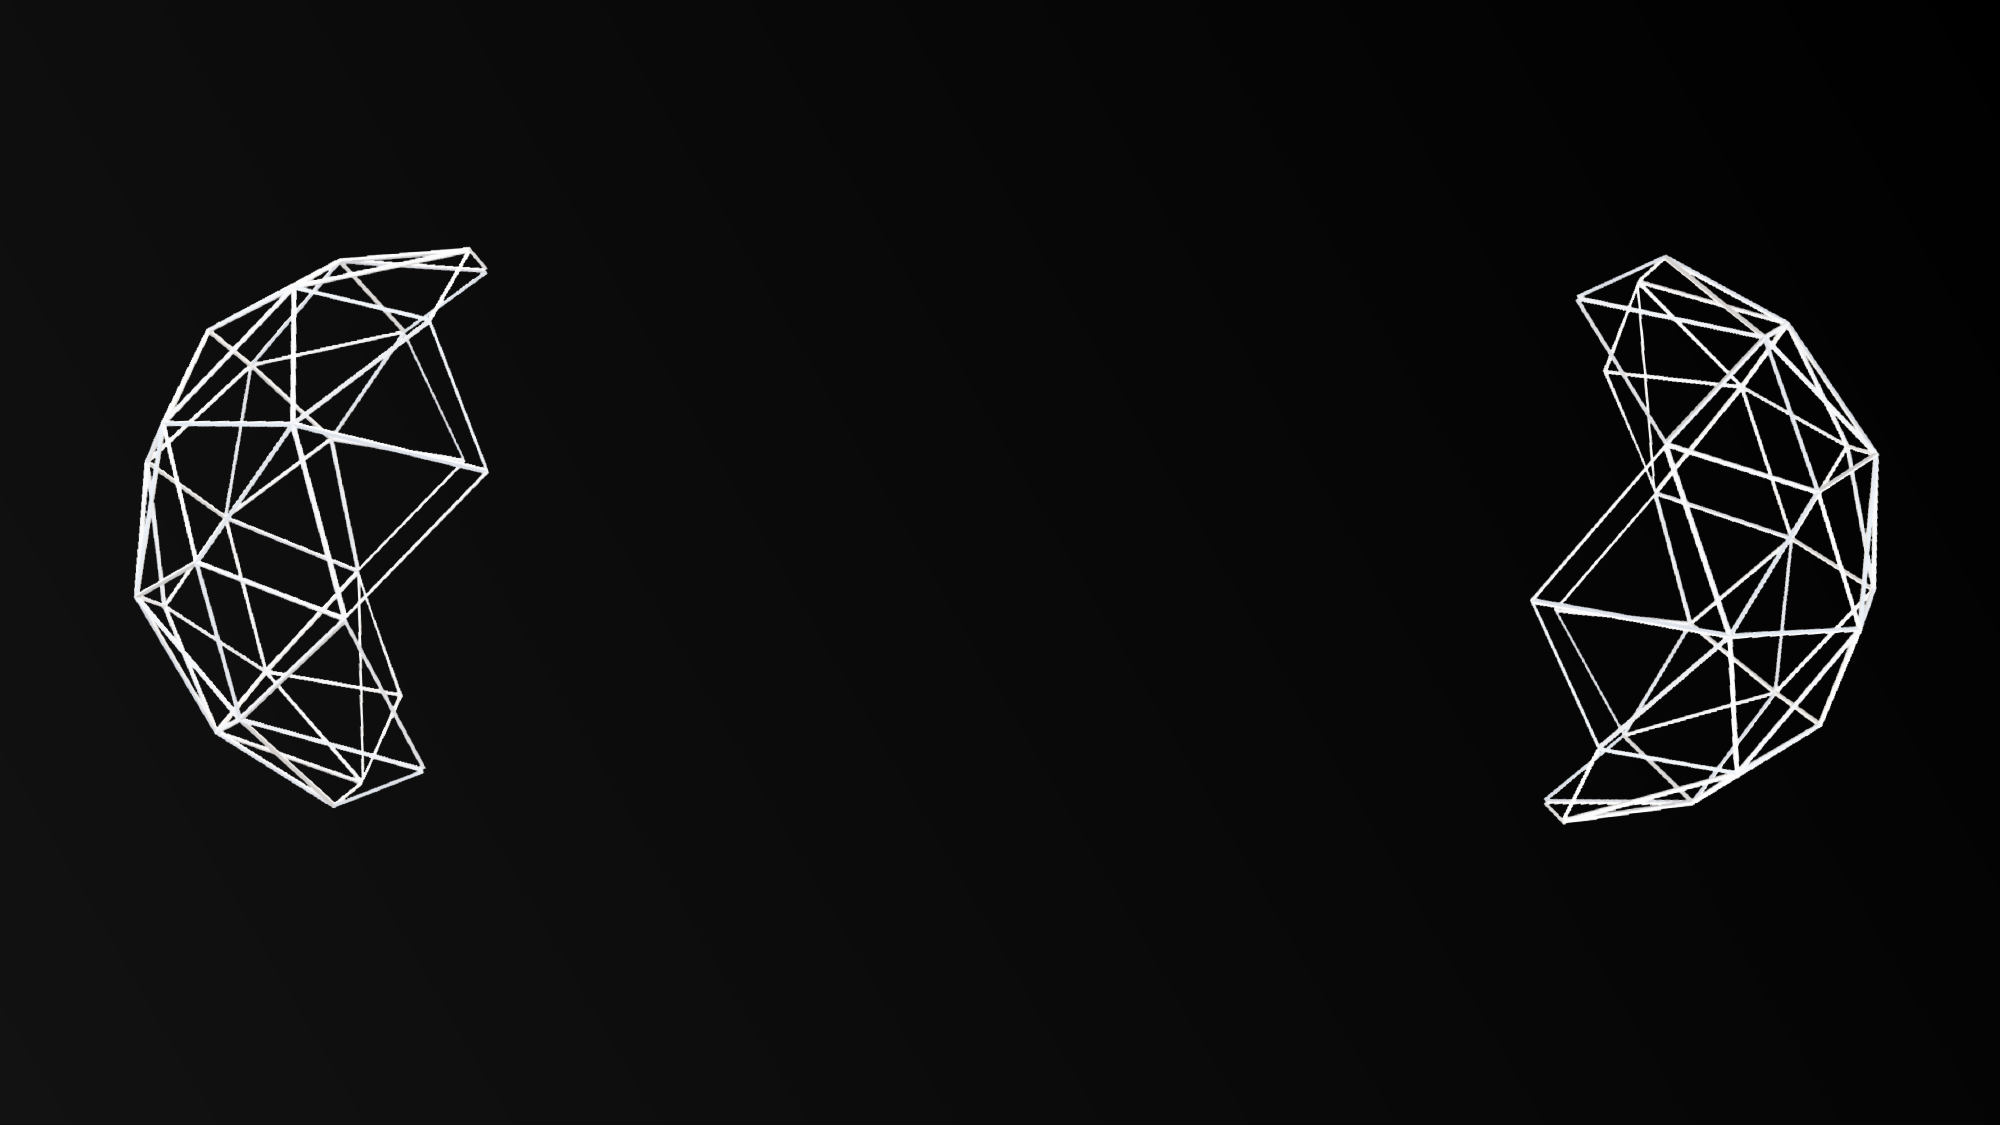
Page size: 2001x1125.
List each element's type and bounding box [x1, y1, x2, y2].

picture [106, 174, 540, 824]
picture [1461, 228, 1928, 898]
